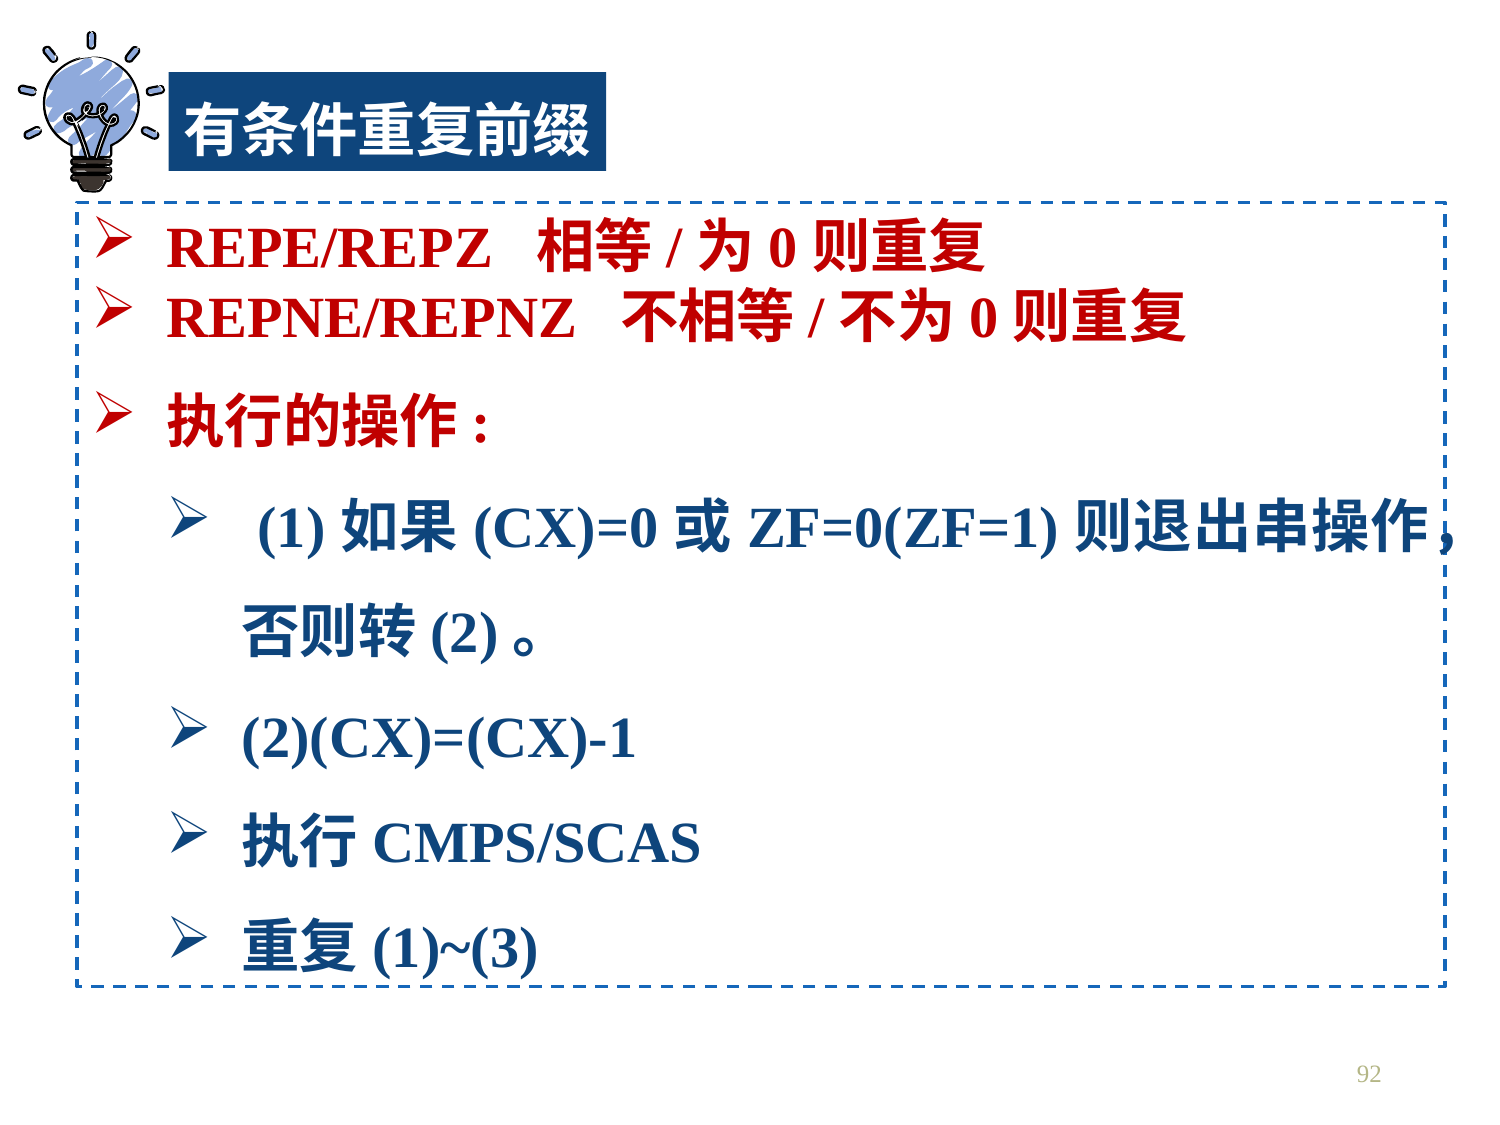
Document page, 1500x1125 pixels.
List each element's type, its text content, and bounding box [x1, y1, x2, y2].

slide_number 92 [1059, 1042, 1397, 1103]
text_box 有条件重复前缀 [168, 72, 607, 171]
text_box REPE/REPZ 相等/为0则重复 REPNE/REPNZ 不相等/不为0则重复 执行的操作: (1)如果(CX)=0或ZF=0(ZF=1)则退出串操作，否则转(2)。 (2)(CX)=(CX)-1 执行CMPS/SCAS 重复(1)~(3) [76, 202, 1446, 987]
